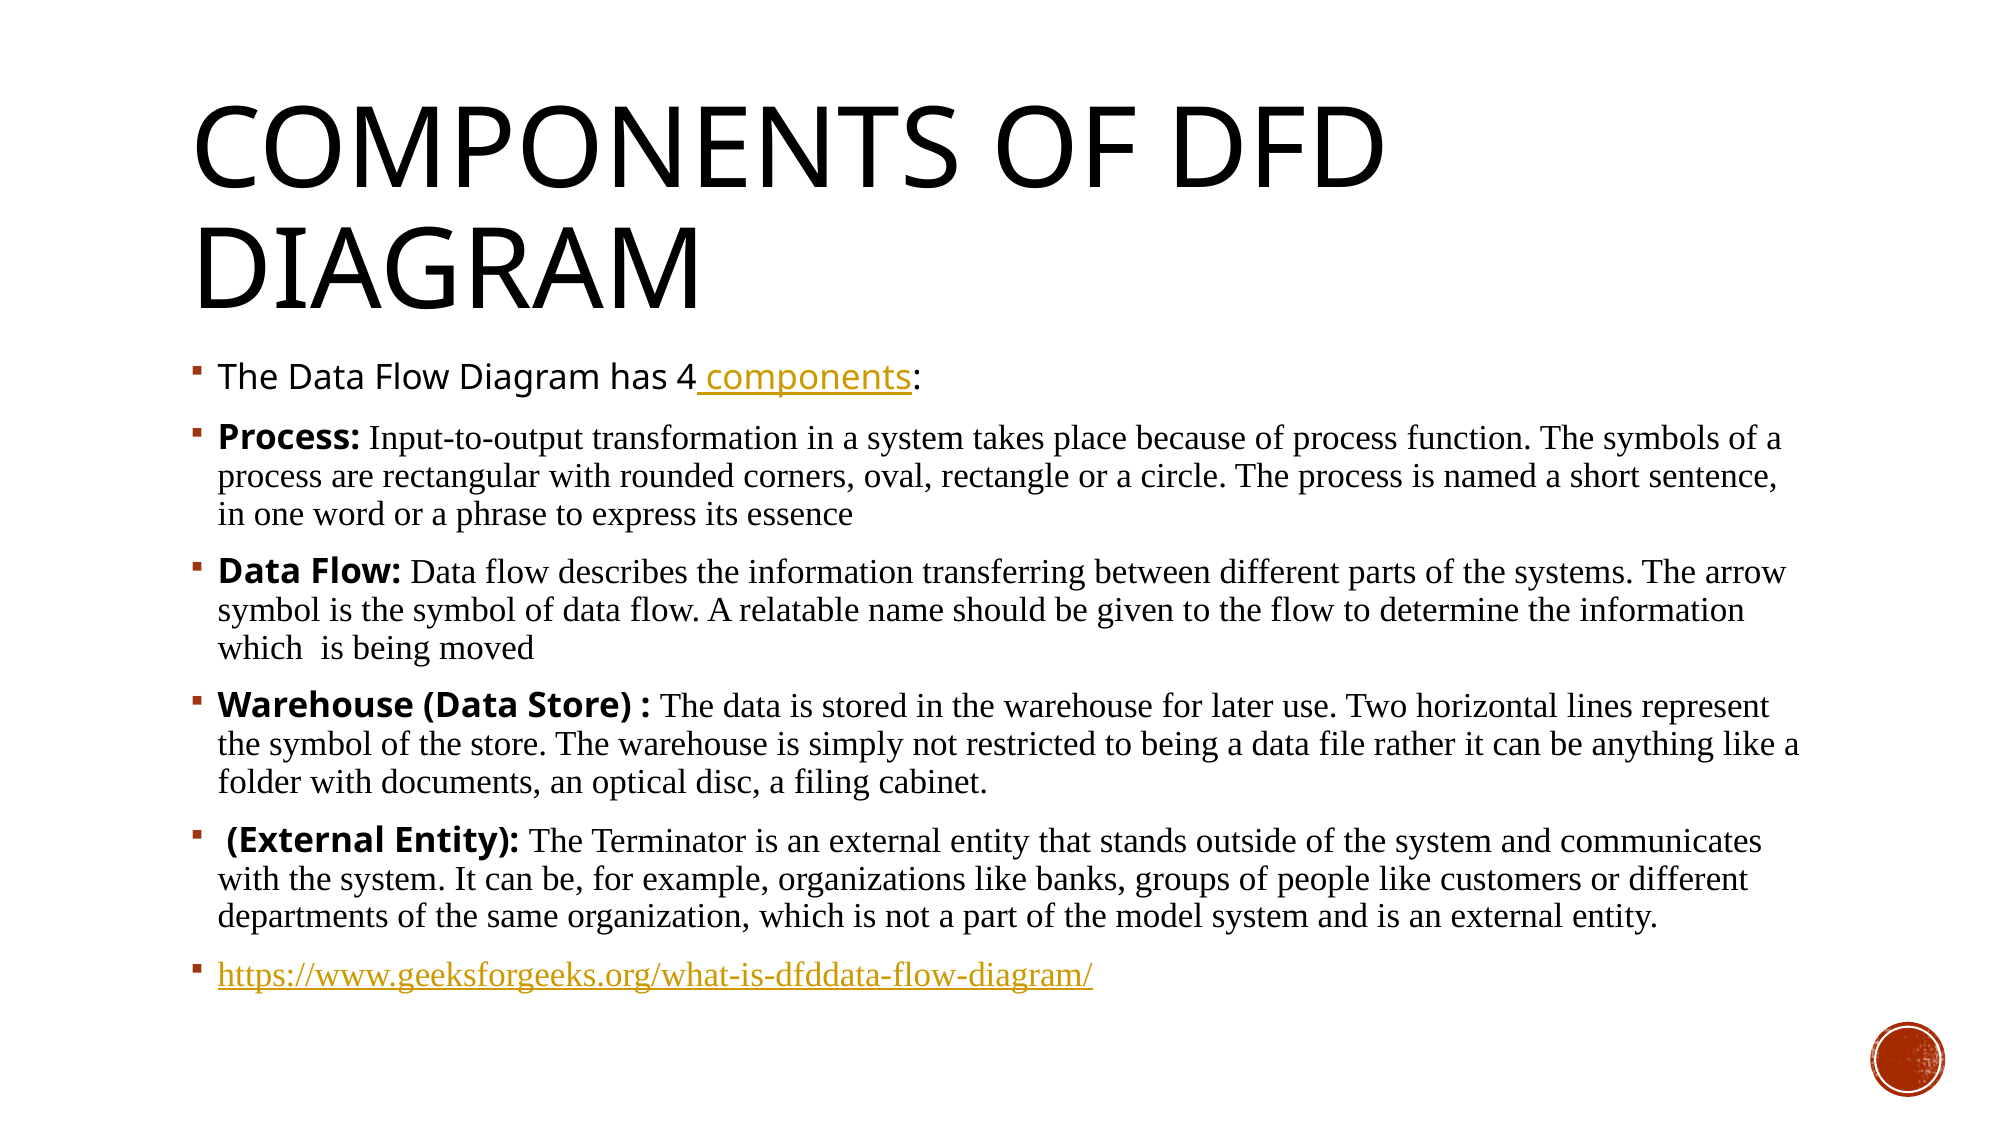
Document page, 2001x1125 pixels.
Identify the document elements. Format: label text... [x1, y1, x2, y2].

title Components of dfd diagram [175, 79, 1826, 344]
list The Data Flow Diagram has 4 components: Process: Input-to-output transformation in a system takes place because of process function. The symbols of a process are rectangular with rounded corners, oval, rectangle or a circle. The process is named a short sentence, in one word or a phrase to express its essence Data Flow: Data flow describes the information transferring between different parts of the systems. The arrow symbol is the symbol of data flow. A relatable name should be given to the flow to determine the information which is being moved Warehouse (Data Store) : The data is stored in the warehouse for later use. Two horizontal lines represent the symbol of the store. The warehouse is simply not restricted to being a data file rather it can be anything like a folder with documents, an optical disc, a filing cabinet. (External Entity): The Terminator is an external entity that stands outside of the system and communicates with the system. It can be, for example, organizations like banks, groups of people like customers or different departments of the same organization, which is not a part of the model system and is an external entity. https://www.geeksforgeeks.org/what-is-dfddata-flow-diagram/ [175, 348, 1826, 1013]
